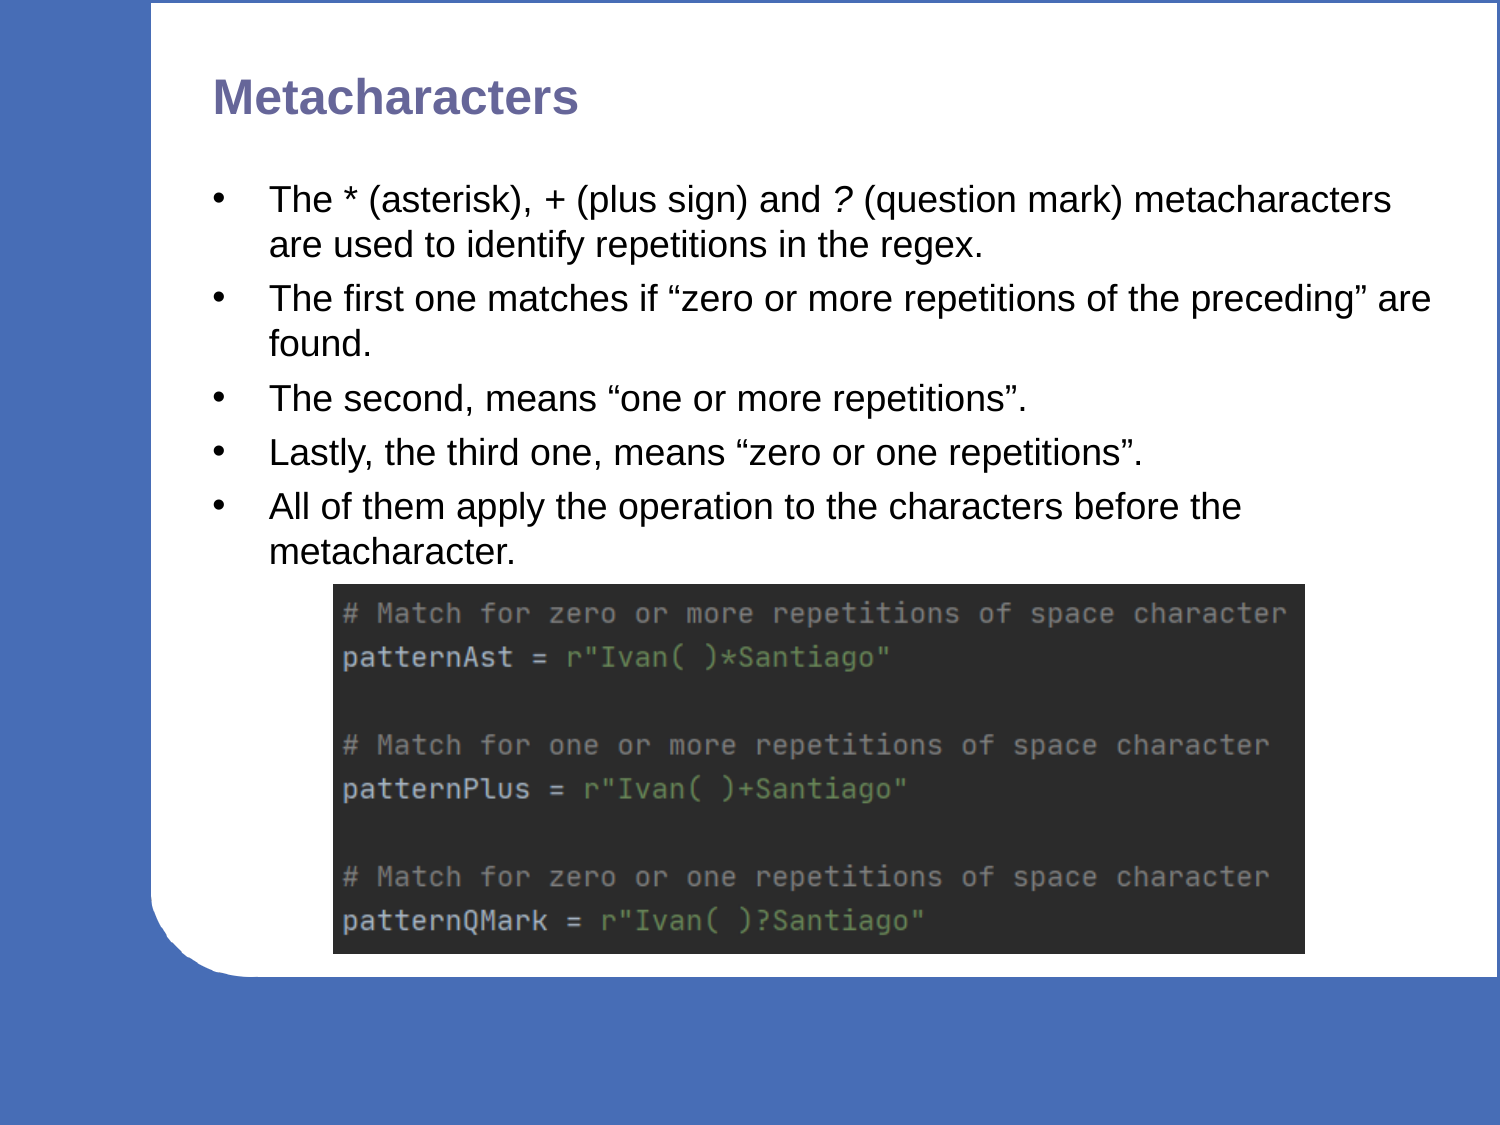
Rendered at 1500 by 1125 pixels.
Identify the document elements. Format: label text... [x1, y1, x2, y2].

text_box Metacharacters [212, 24, 1447, 164]
text_box The * (asterisk), + (plus sign) and ? (question mark) metacharacters are used to identify repetitions in the regex. The first one matches if “zero or more repetitions of the preceding” are found. The second, means “one or more repetitions”. Lastly, the third one, means “zero or one repetitions”. All of them apply the operation to the characters before the metacharacter. [212, 174, 1447, 549]
picture [0, 0, 1500, 1125]
